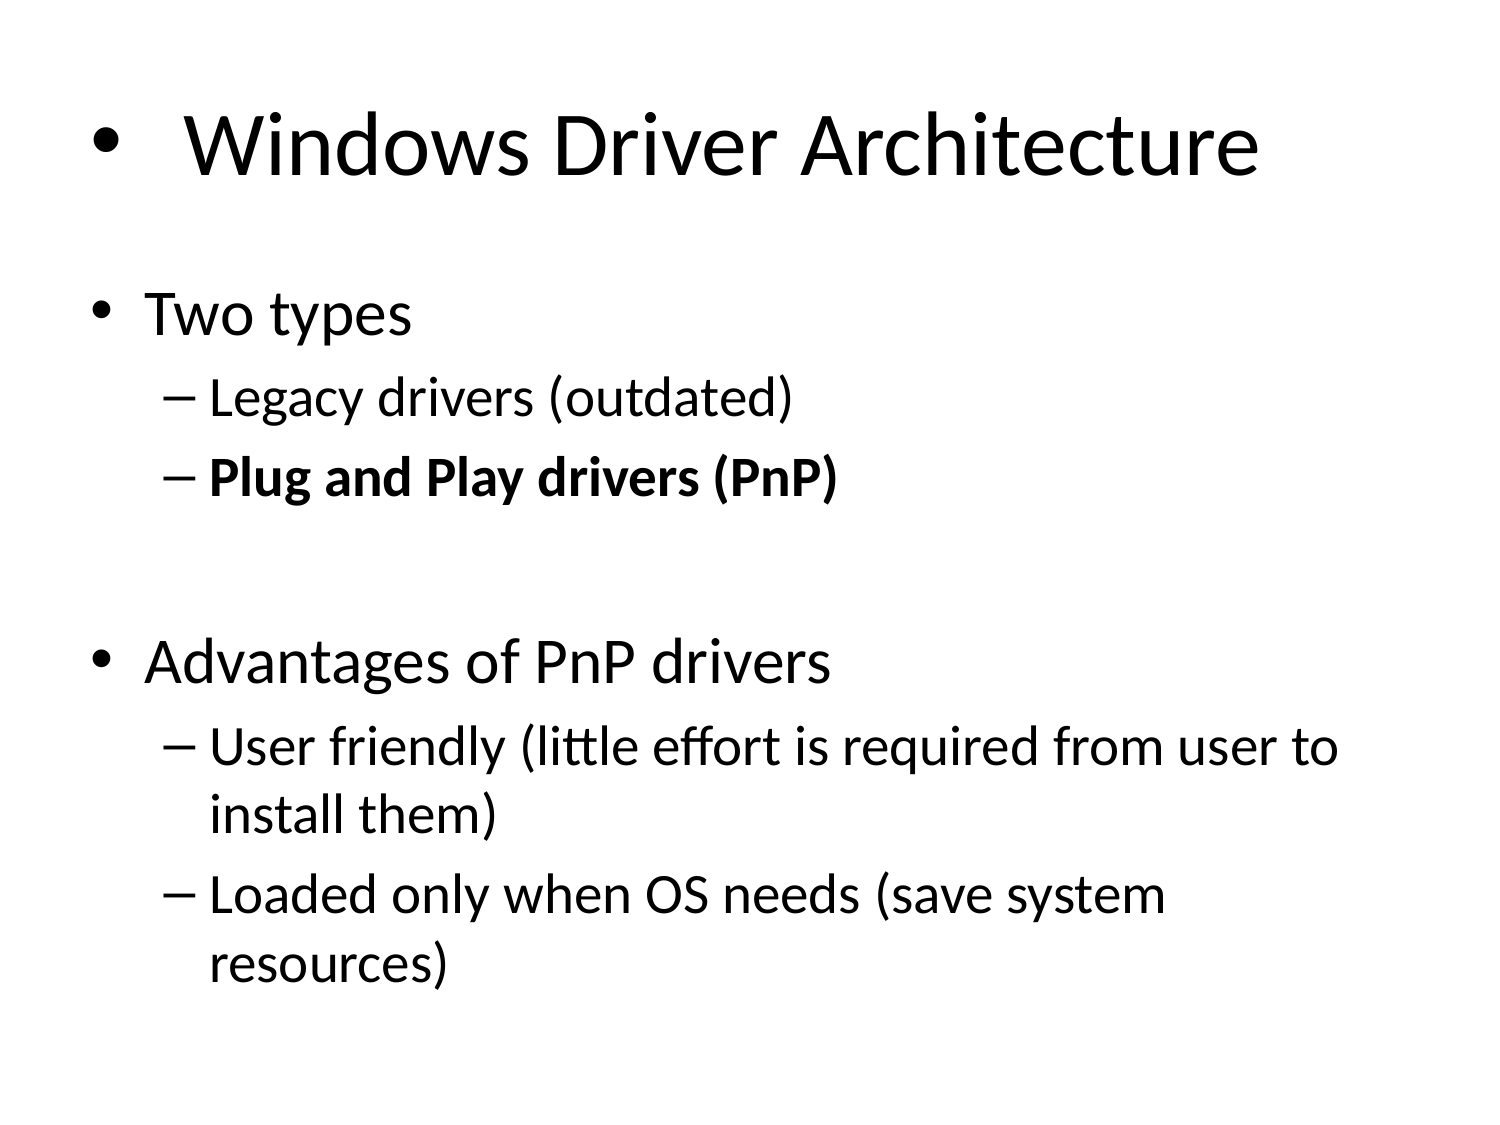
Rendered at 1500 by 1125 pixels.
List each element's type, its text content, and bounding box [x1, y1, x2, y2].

list Two types Legacy drivers (outdated) Plug and Play drivers (PnP) Advantages of PnP drivers User friendly (little effort is required from user to install them) Loaded only when OS needs (save system resources) [75, 262, 1425, 1005]
title Windows Driver Architecture [75, 45, 1425, 233]
